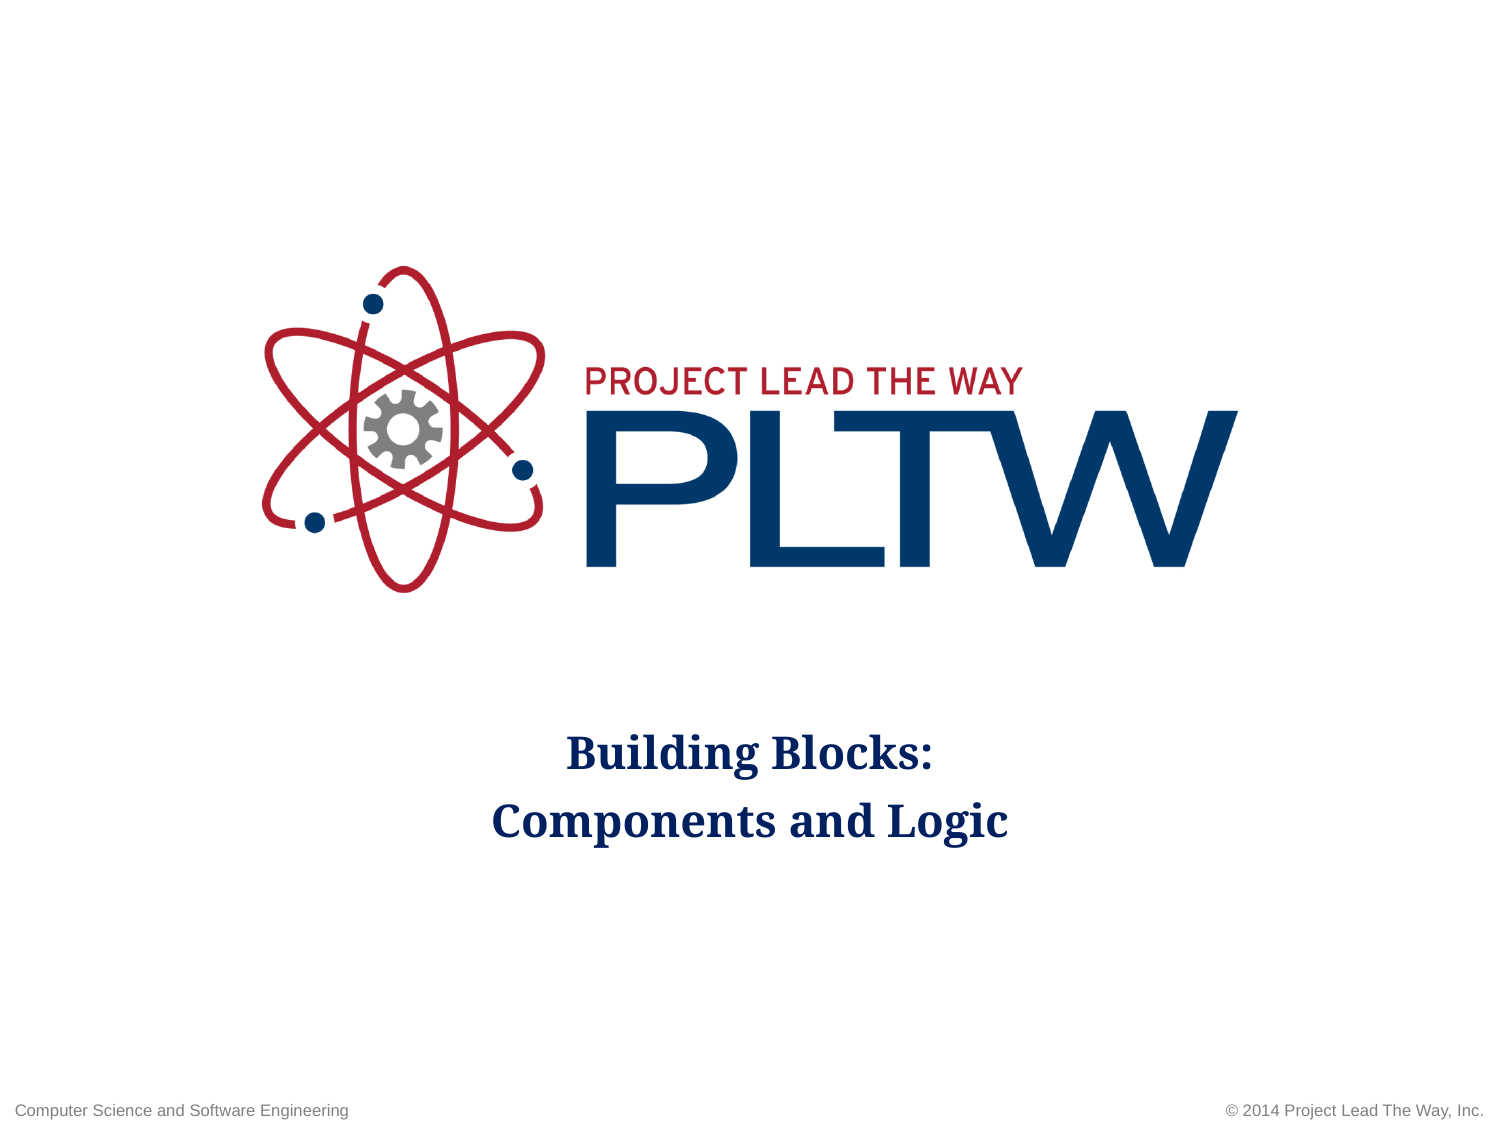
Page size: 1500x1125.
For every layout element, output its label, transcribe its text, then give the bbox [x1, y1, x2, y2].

text_box © 2014 Project Lead The Way, Inc. [1137, 1091, 1500, 1125]
text_box Computer Science and Software Engineering [0, 1091, 403, 1125]
picture [262, 266, 1238, 593]
text_box Building Blocks: Components and Logic [224, 716, 1275, 855]
